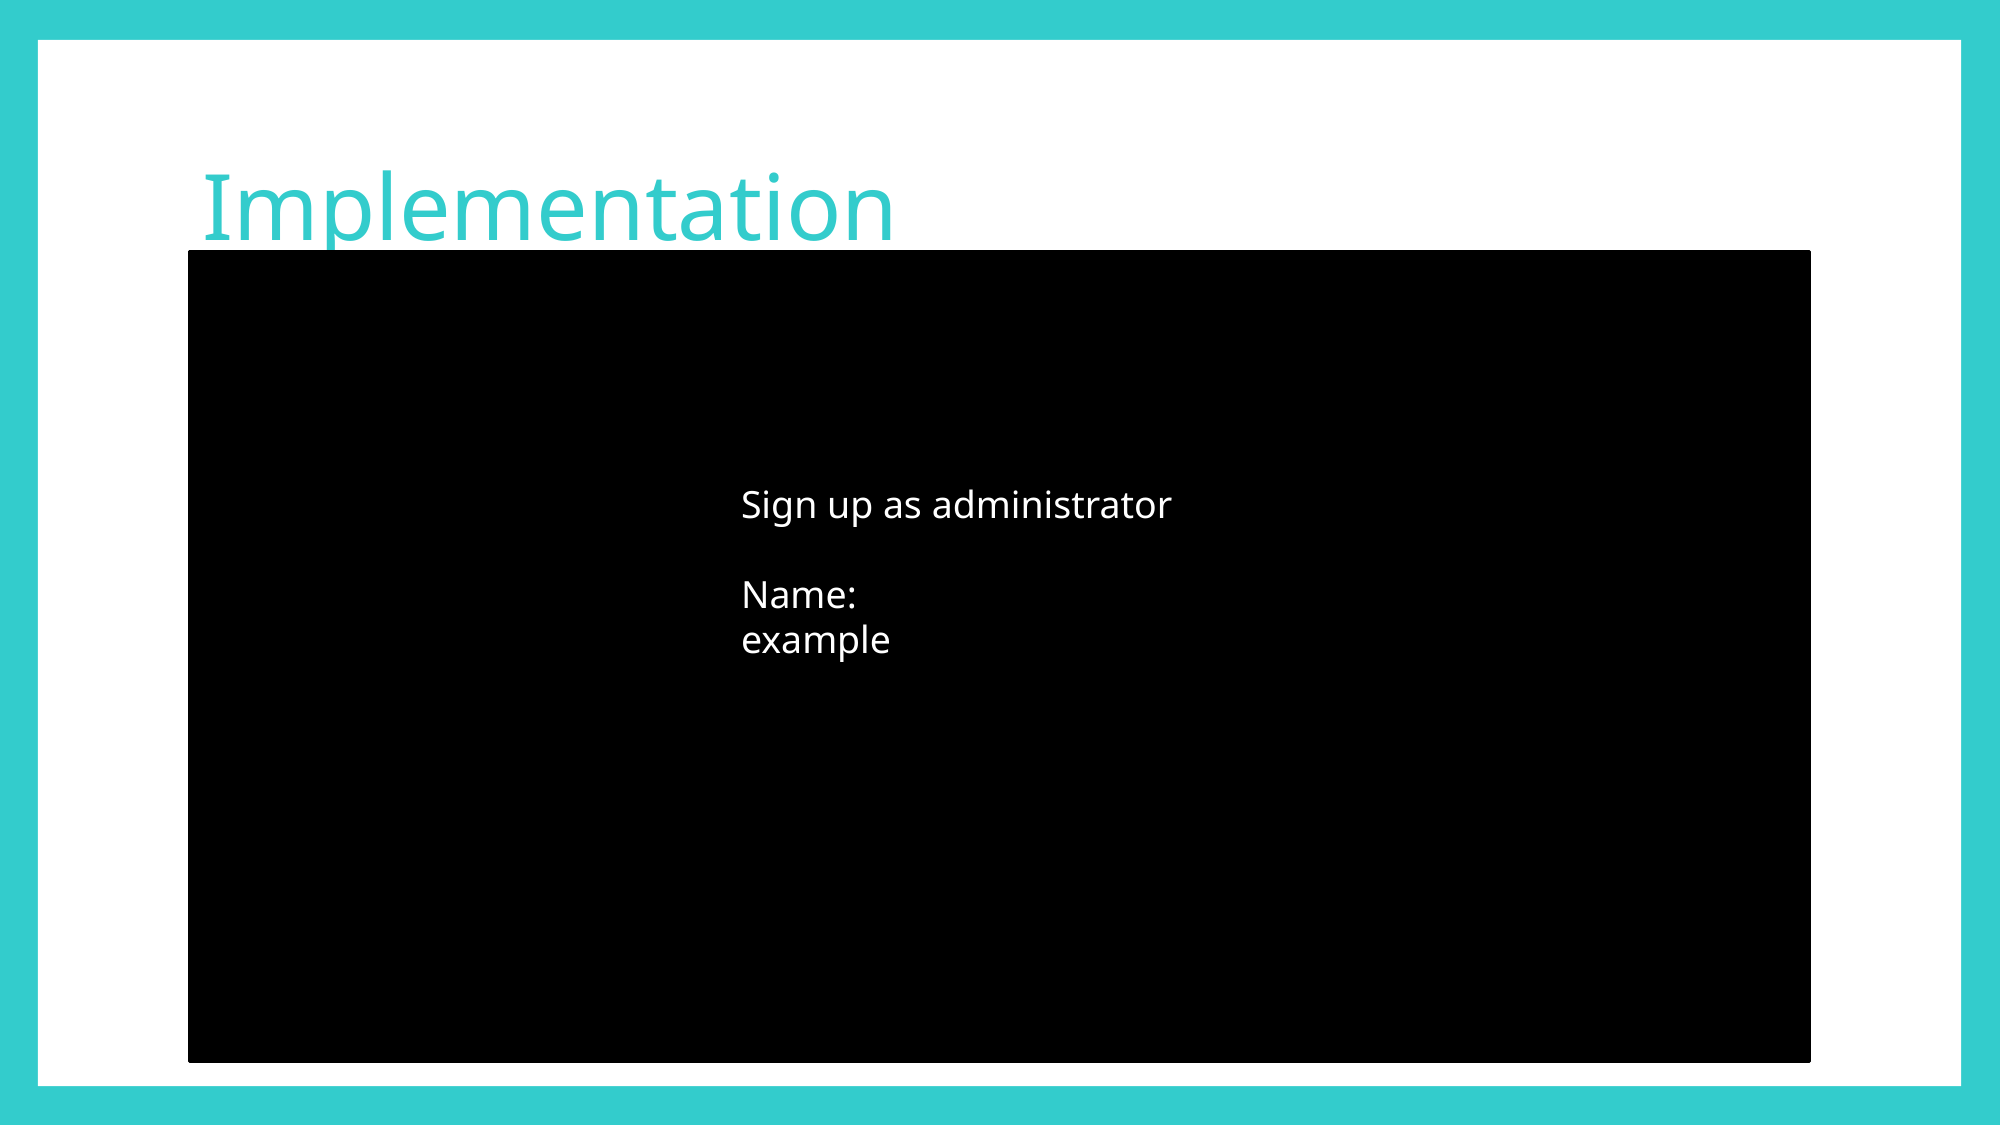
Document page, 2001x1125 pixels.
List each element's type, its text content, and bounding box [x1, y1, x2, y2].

text_box Sign up as administrator Name: example [726, 473, 1274, 669]
title Implementation [187, 99, 1808, 323]
text_box [188, 250, 1811, 1063]
